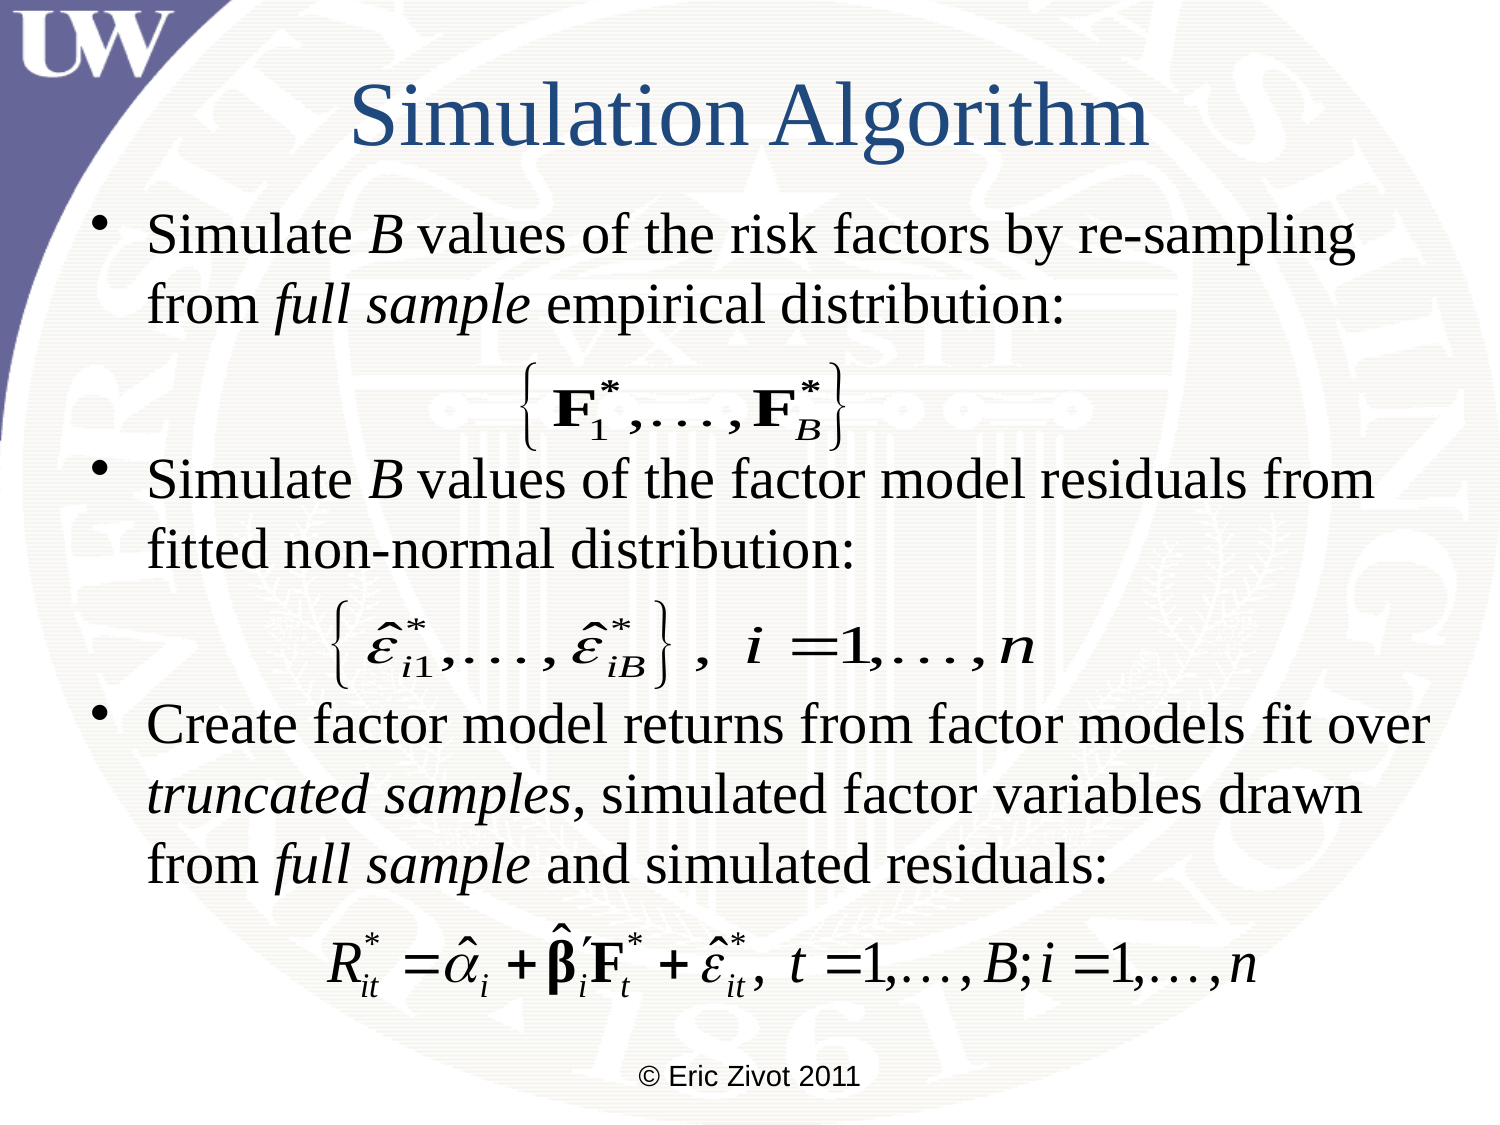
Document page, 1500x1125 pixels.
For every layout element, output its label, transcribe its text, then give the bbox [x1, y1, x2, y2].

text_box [316, 912, 1271, 1013]
footer © Eric Zivot 2011 [512, 1049, 988, 1103]
title Simulation Algorithm [74, 37, 1426, 181]
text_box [512, 362, 876, 463]
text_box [322, 599, 1054, 701]
list Simulate B values of the risk factors by re-sampling from full sample empirical distribution: Simulate B values of the factor model residuals from fitted non-normal distribution: Create factor model returns from factor models fit over truncated samples, simulated factor variables drawn from full sample and simulated residuals: [74, 187, 1451, 1038]
picture [0, 0, 1500, 1125]
